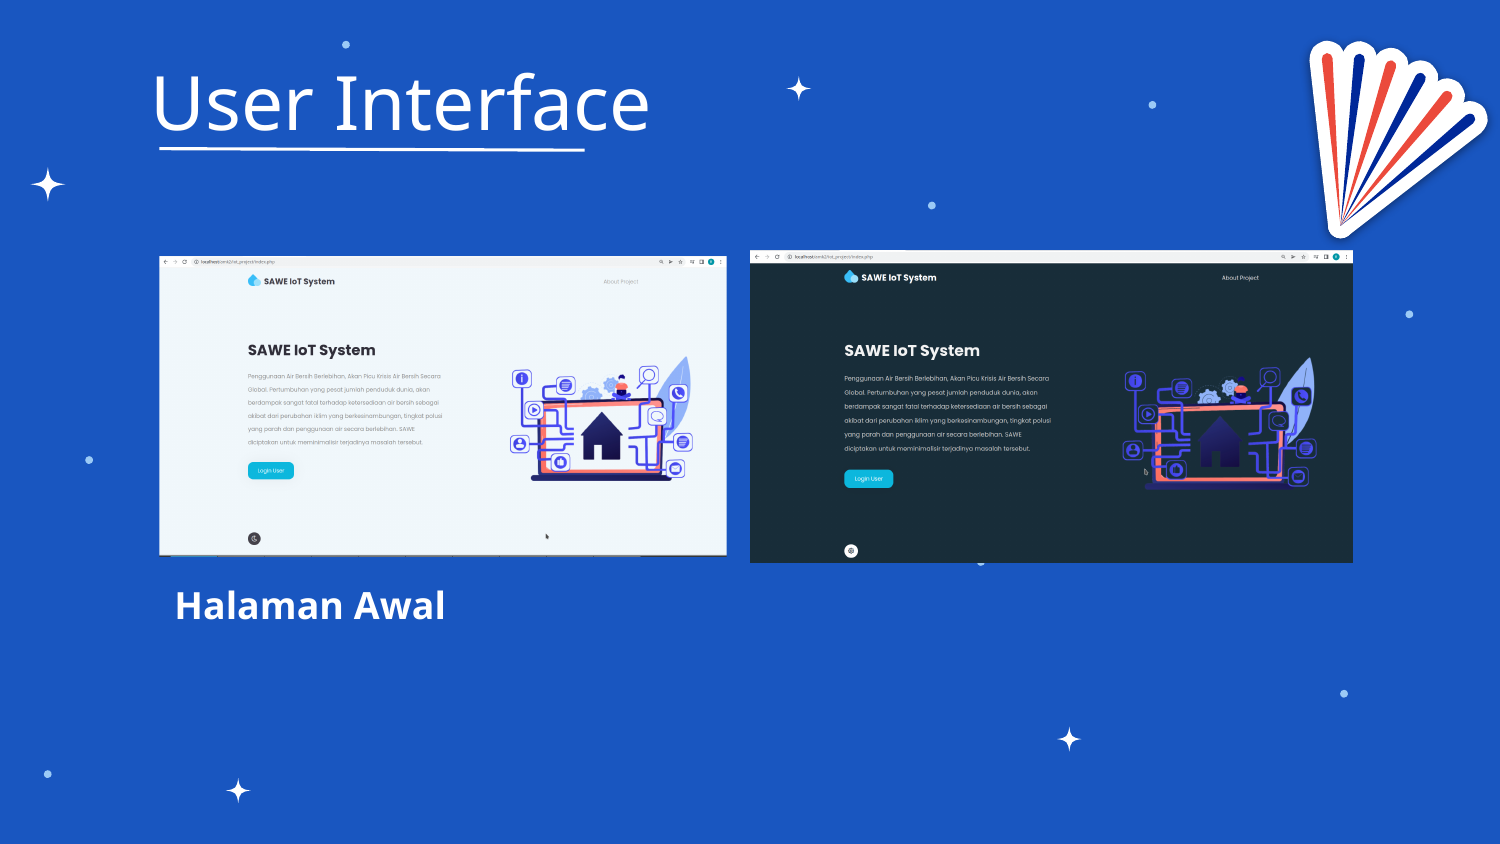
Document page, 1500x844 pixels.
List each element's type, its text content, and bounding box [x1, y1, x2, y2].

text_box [1321, 52, 1477, 226]
picture [159, 256, 727, 557]
picture [749, 249, 1354, 563]
text_box User Interface [135, 42, 982, 161]
title Halaman Awal [159, 575, 590, 634]
